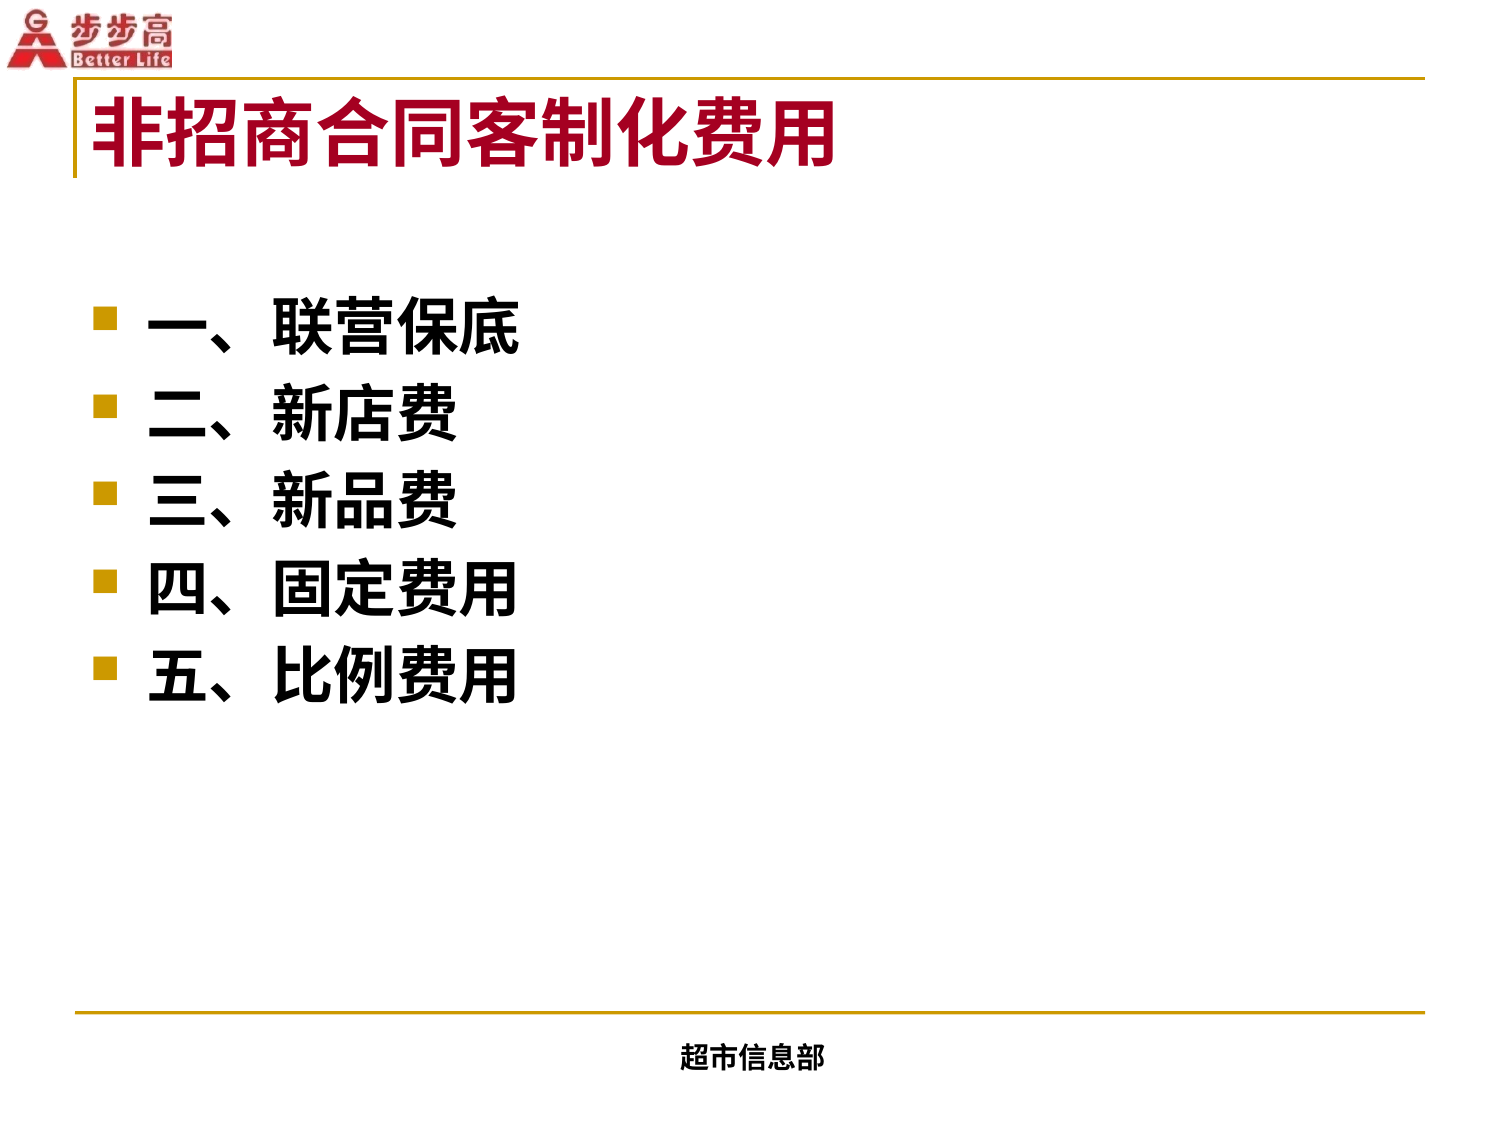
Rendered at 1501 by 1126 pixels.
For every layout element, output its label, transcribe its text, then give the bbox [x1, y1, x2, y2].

picture [0, 0, 172, 86]
title 非招商合同客制化费用 [74, 77, 1426, 266]
list 一、联营保底 二、新店费 三、新品费 四、固定费用 五、比例费用 [74, 278, 1426, 1023]
